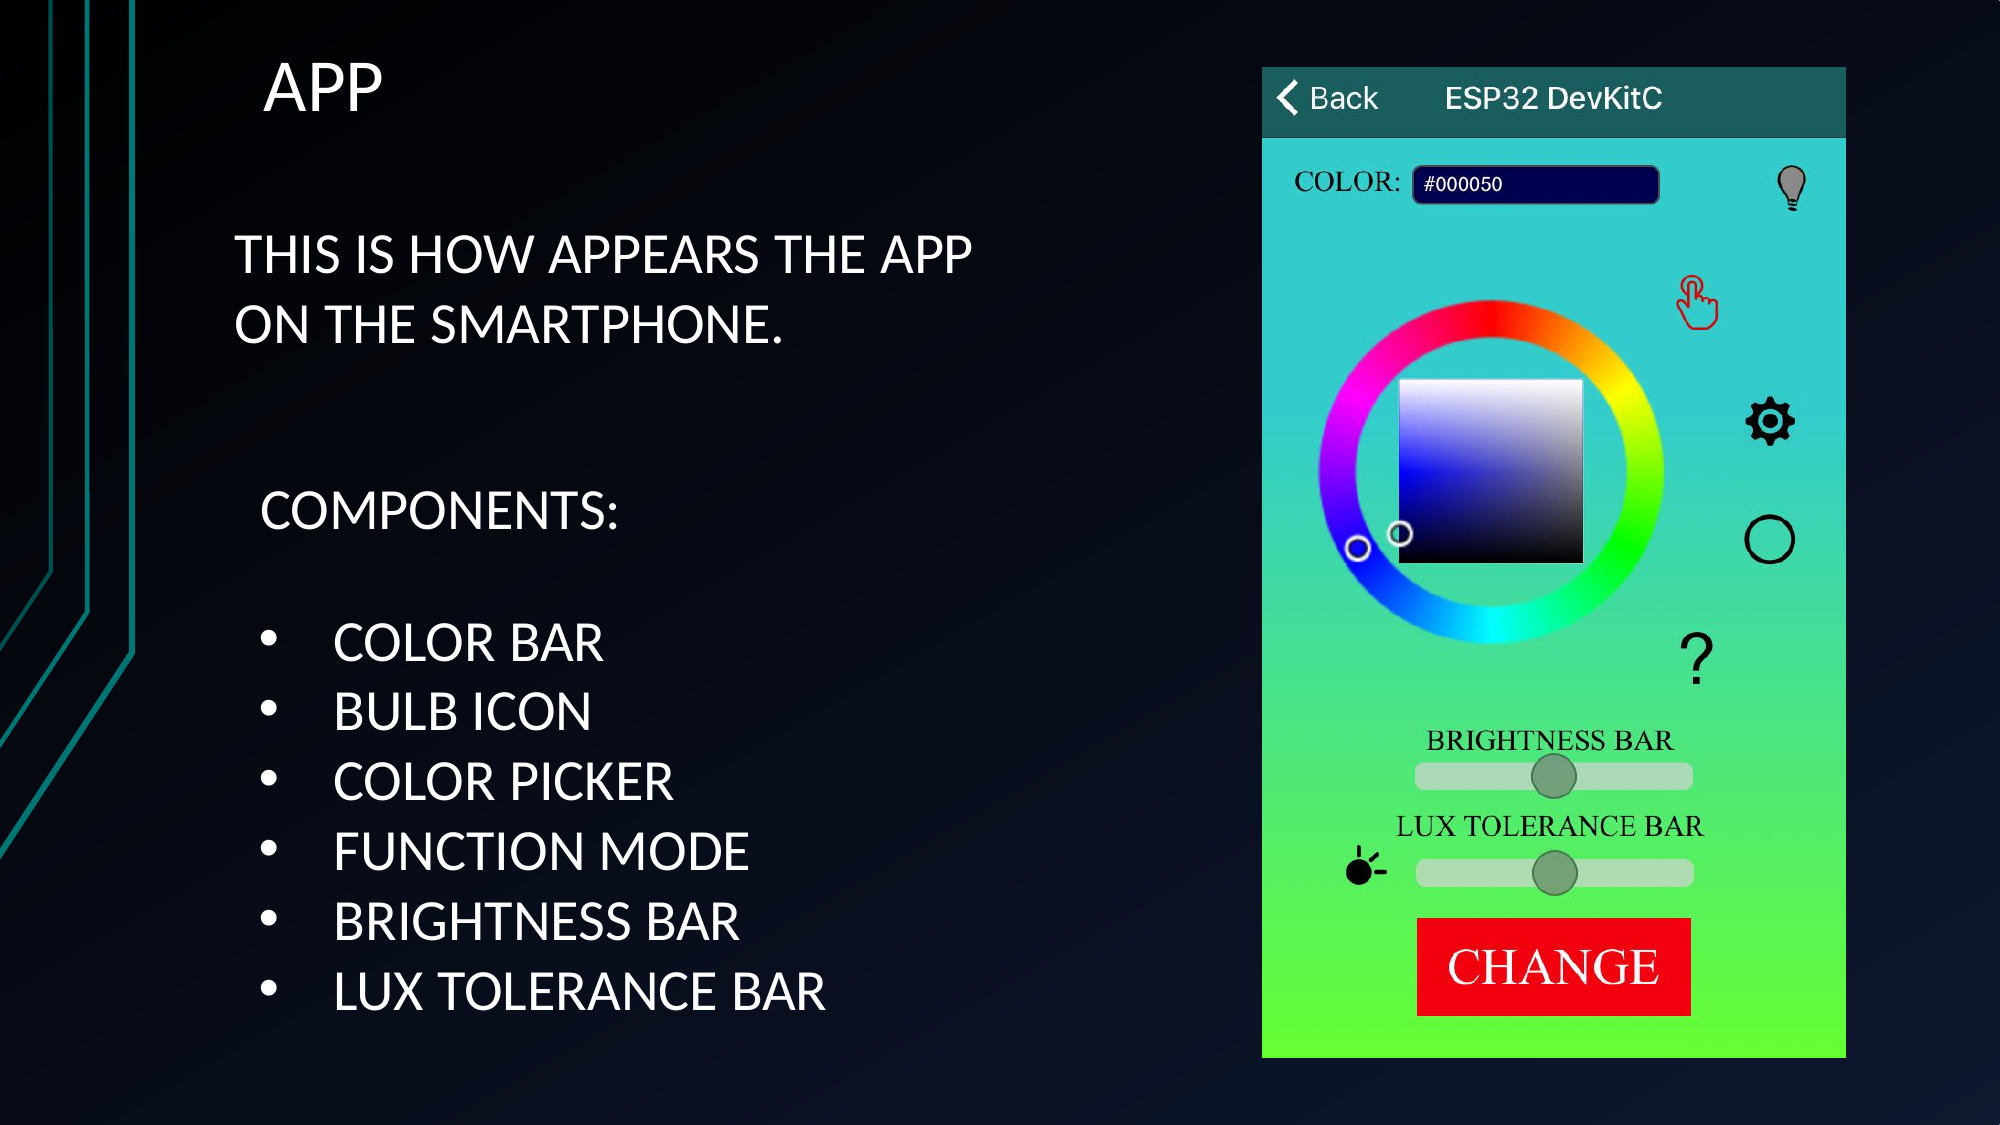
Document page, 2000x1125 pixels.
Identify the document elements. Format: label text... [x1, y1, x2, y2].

title APP [243, 30, 461, 138]
text_box COLOR BAR BULB ICON COLOR PICKER FUNCTION MODE BRIGHTNESS BAR LUX TOLERANCE BAR [243, 595, 1059, 1100]
text_box THIS IS HOW APPEARS THE APP ON THE SMARTPHONE. [220, 208, 1059, 363]
text_box COMPONENTS: [245, 463, 1073, 549]
picture [1262, 67, 1846, 1058]
